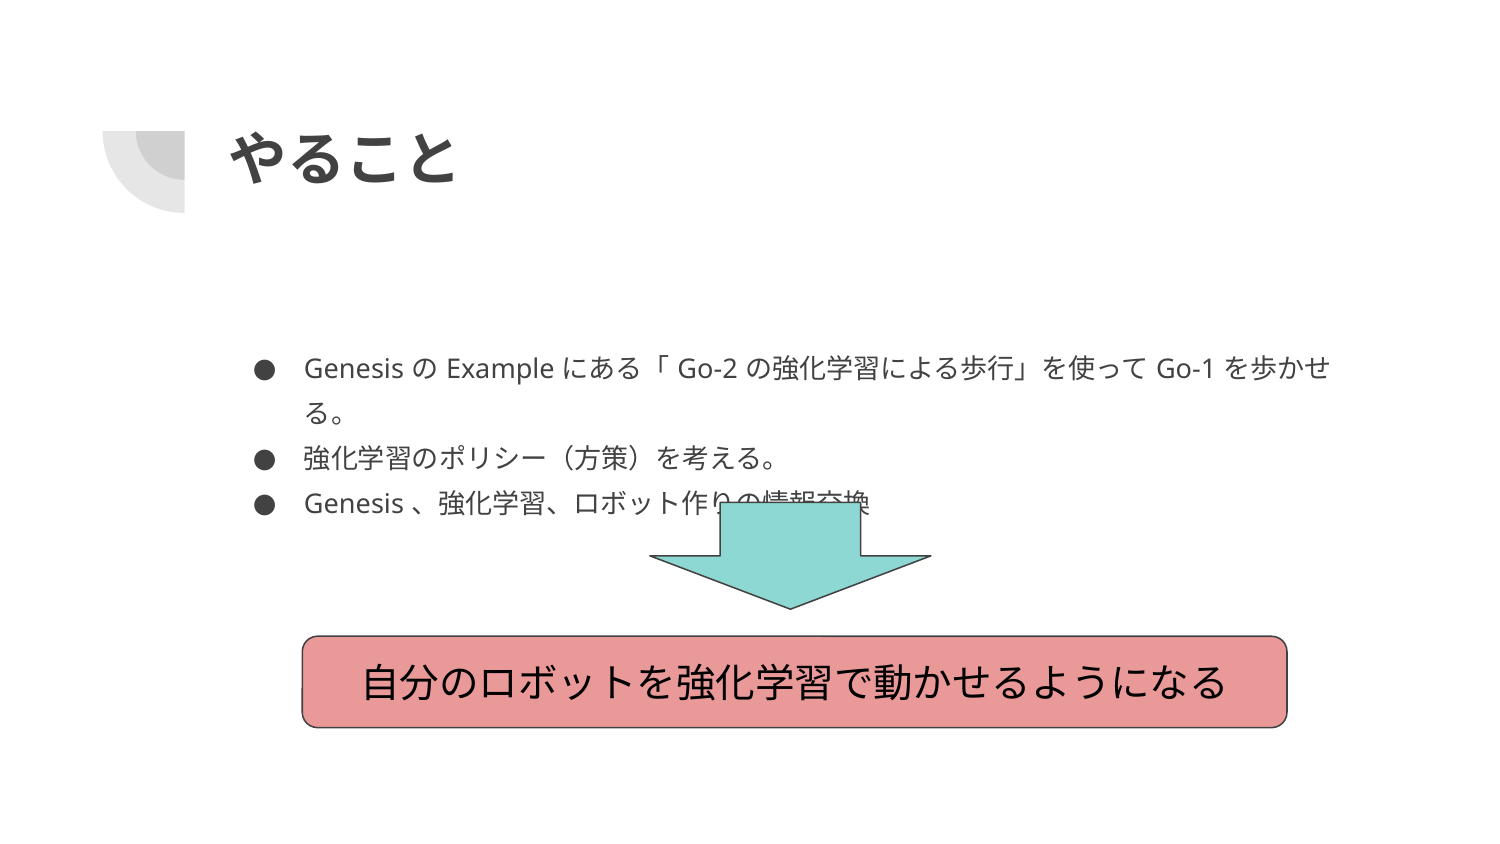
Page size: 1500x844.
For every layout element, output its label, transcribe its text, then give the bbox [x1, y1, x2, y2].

title やること [213, 98, 1368, 263]
text_box 自分のロボットを強化学習で動かせるようになる [302, 636, 1287, 728]
text_box [649, 502, 931, 610]
list GenesisのExampleにある「Go-2の強化学習による歩行」を使ってGo-1を歩かせる。 強化学習のポリシー（方策）を考える。 Genesis、強化学習、ロボット作りの情報交換 [213, 326, 1368, 744]
